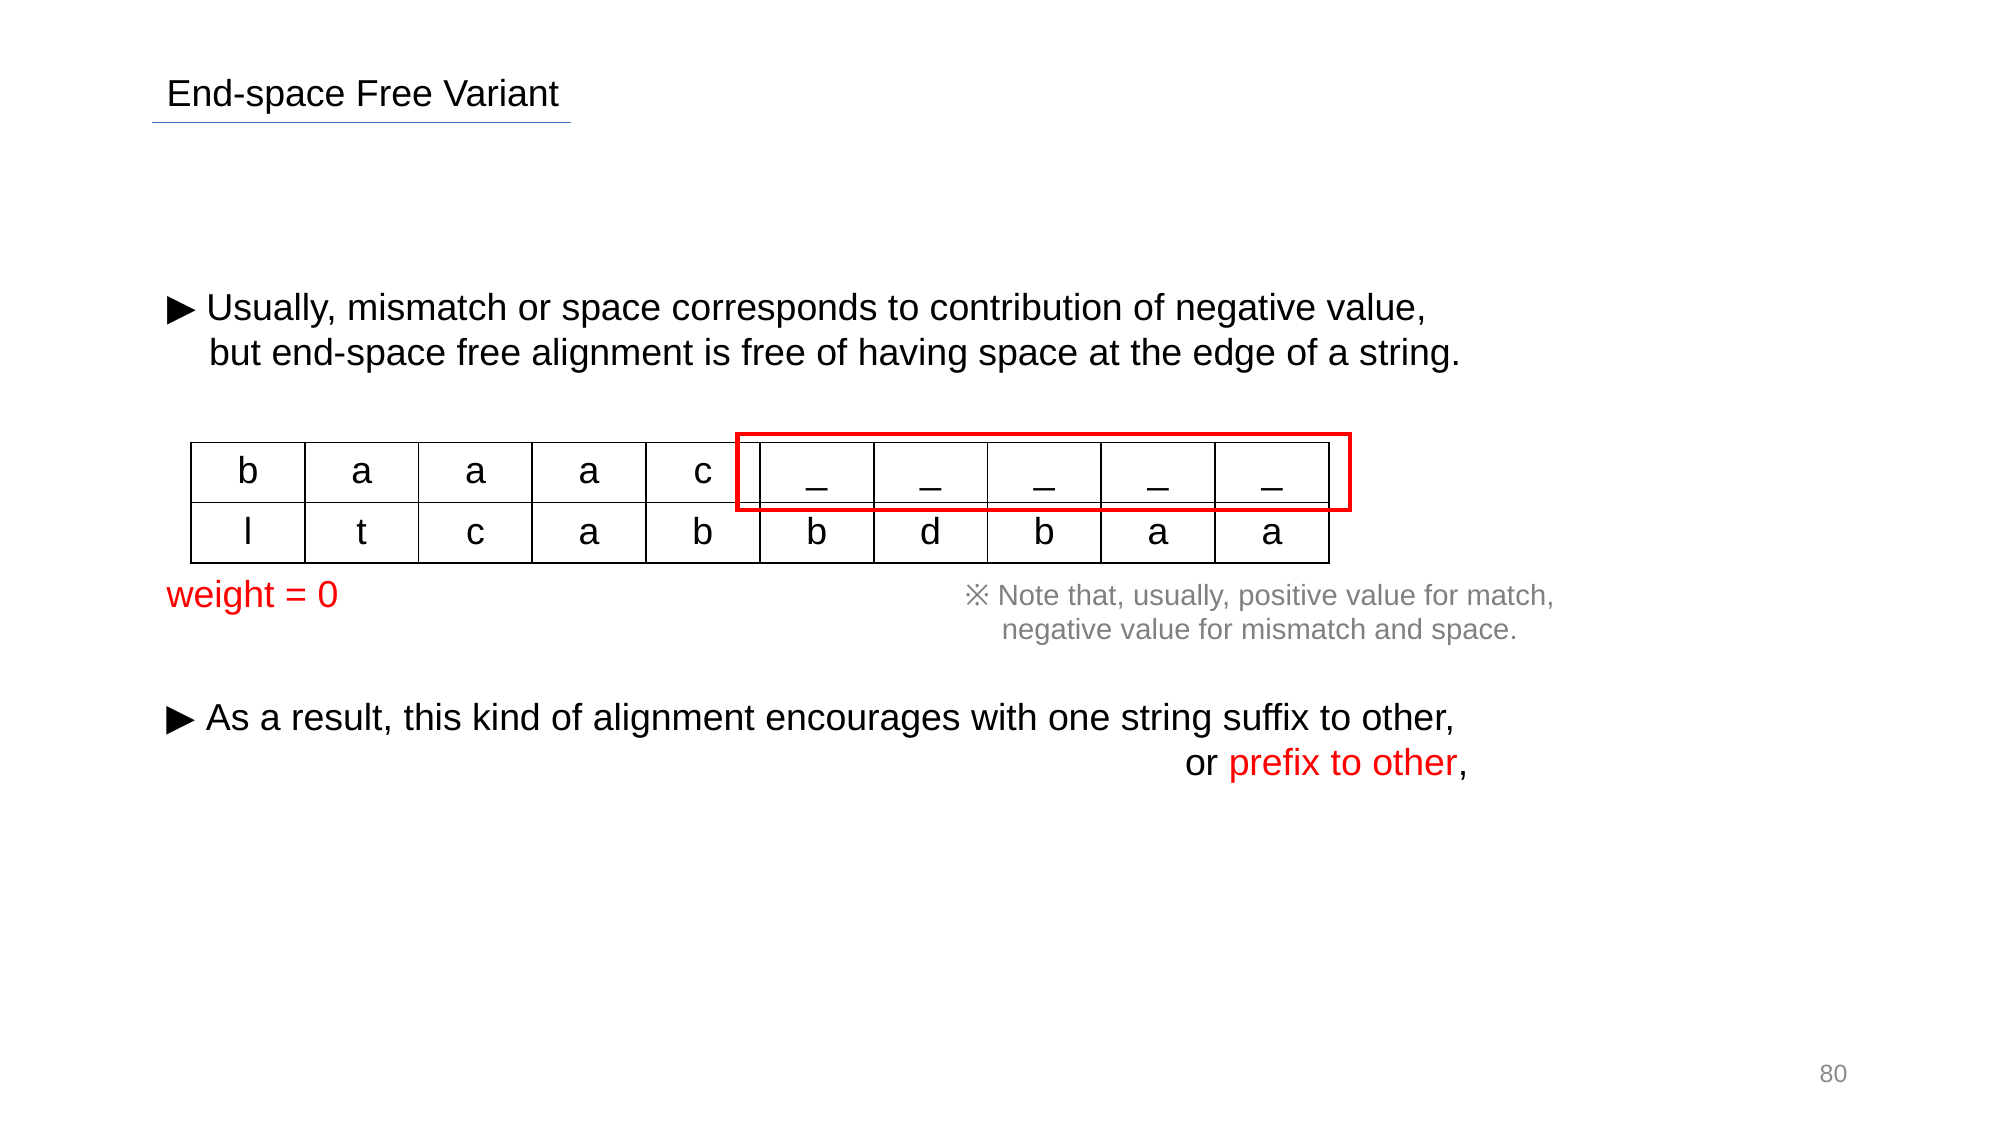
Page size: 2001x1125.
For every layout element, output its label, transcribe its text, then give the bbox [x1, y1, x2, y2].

text_box ▶ As a result, this kind of alignment encourages with one string suffix to other, or prefix to other, [151, 685, 1512, 791]
table_header a [306, 443, 418, 502]
table_header b [192, 443, 304, 502]
text_box ▶ Usually, mismatch or space corresponds to contribution of negative value, but end-space free alignment is free of having space at the edge of a string. [152, 275, 1513, 380]
text_box ※ Note that, usually, positive value for match, negative value for mismatch and space. [760, 568, 1761, 654]
text_box End-space Free Variant [151, 61, 1253, 122]
table_header c [647, 443, 736, 502]
text_box [736, 433, 1351, 511]
table_cell a [1216, 511, 1328, 562]
table_cell a [533, 503, 645, 562]
table_cell l [192, 503, 304, 562]
table_cell b [988, 511, 1100, 562]
slide_number 80 [1412, 1042, 1863, 1103]
table_cell t [306, 503, 418, 562]
text_box weight = 0 [151, 562, 404, 623]
table_header a [419, 443, 531, 502]
table_cell c [419, 503, 531, 562]
table_header a [533, 443, 645, 502]
table_cell d [875, 511, 987, 562]
table_cell b [647, 503, 759, 562]
table_cell b [761, 511, 873, 562]
table_cell a [1102, 511, 1214, 562]
